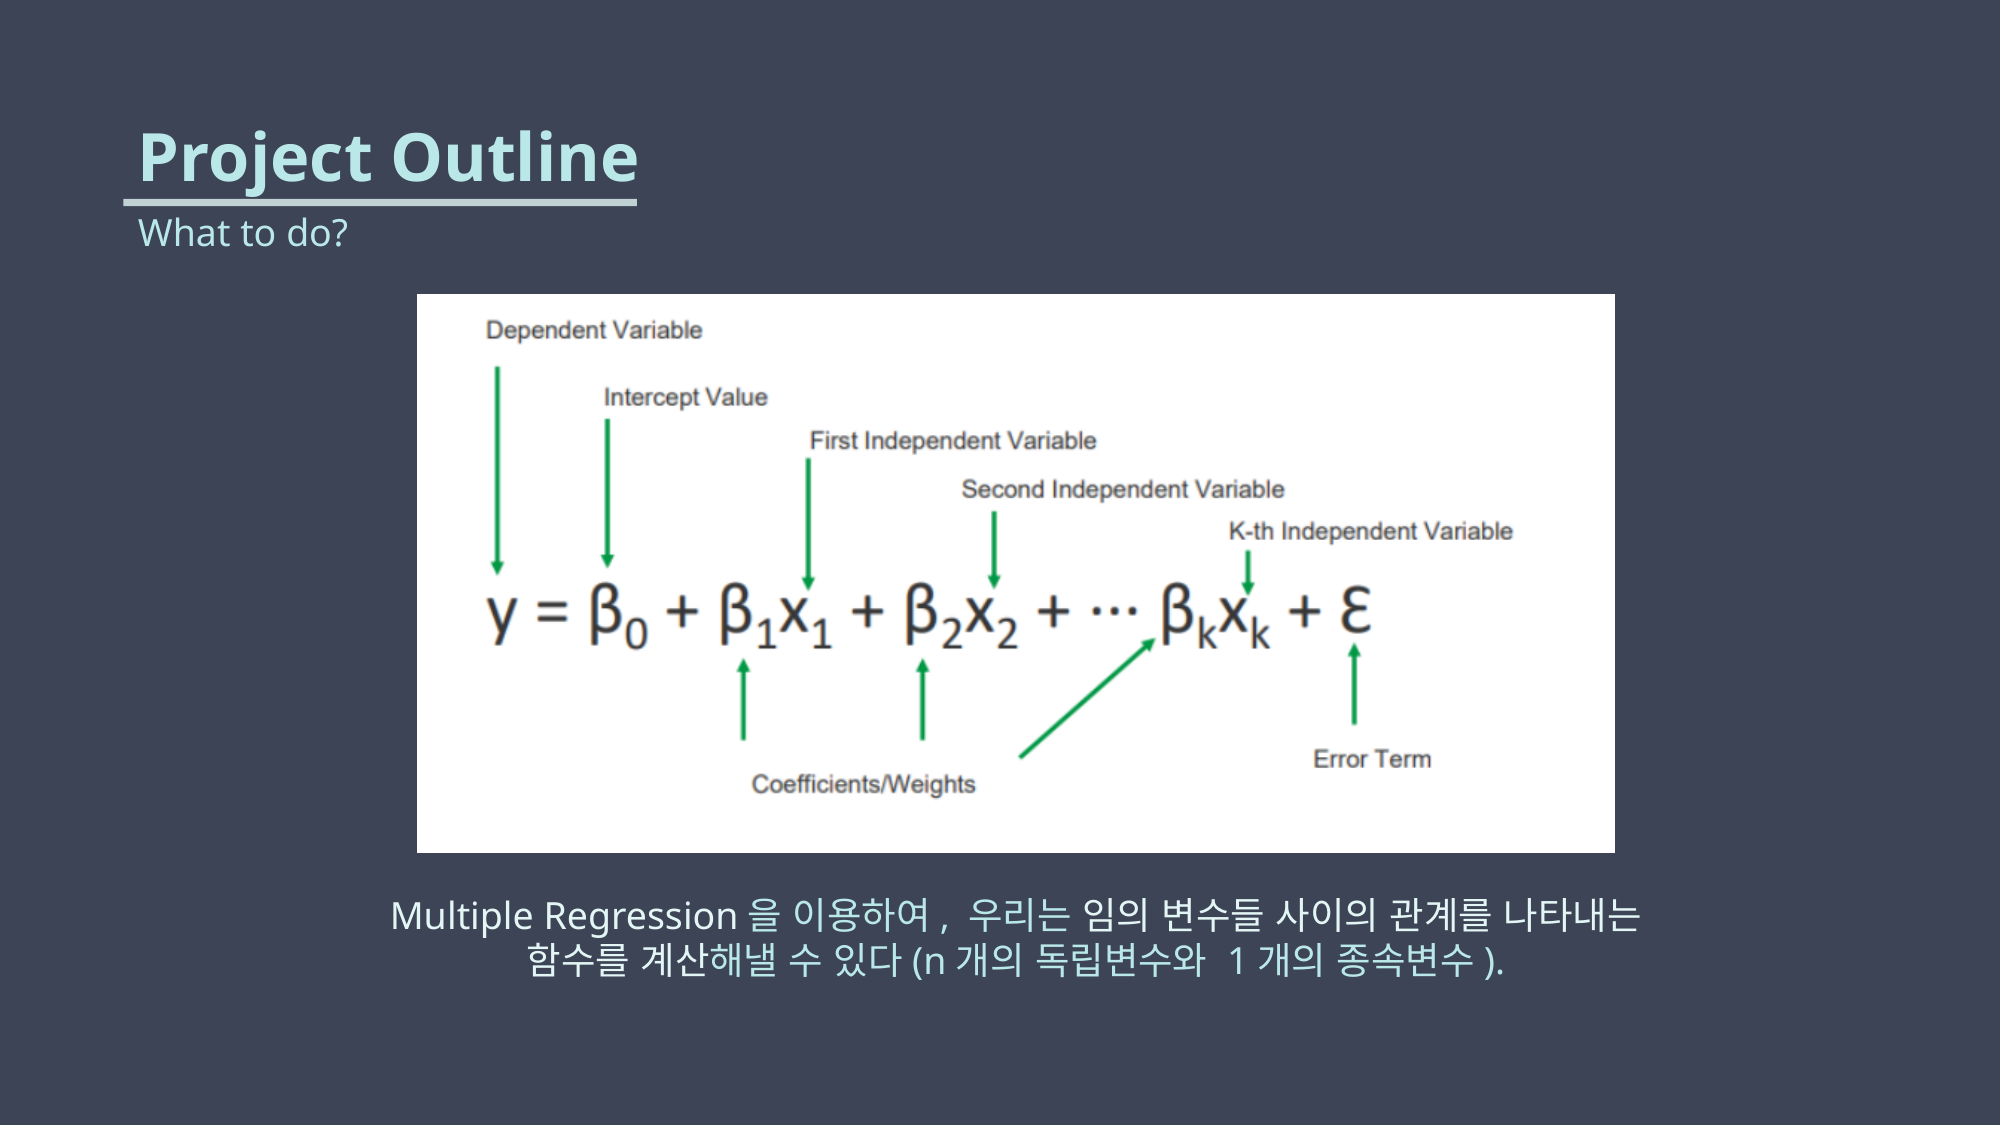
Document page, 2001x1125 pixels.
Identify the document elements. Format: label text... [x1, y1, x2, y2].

text_box What to do? [123, 207, 669, 262]
text_box Multiple Regression을 이용하여, 우리는 임의 변수들 사이의 관계를 나타내는 함수를 계산해낼 수 있다(n개의 독립변수와 1개의 종속변수). [348, 884, 1684, 990]
picture [417, 294, 1615, 853]
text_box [123, 107, 669, 207]
